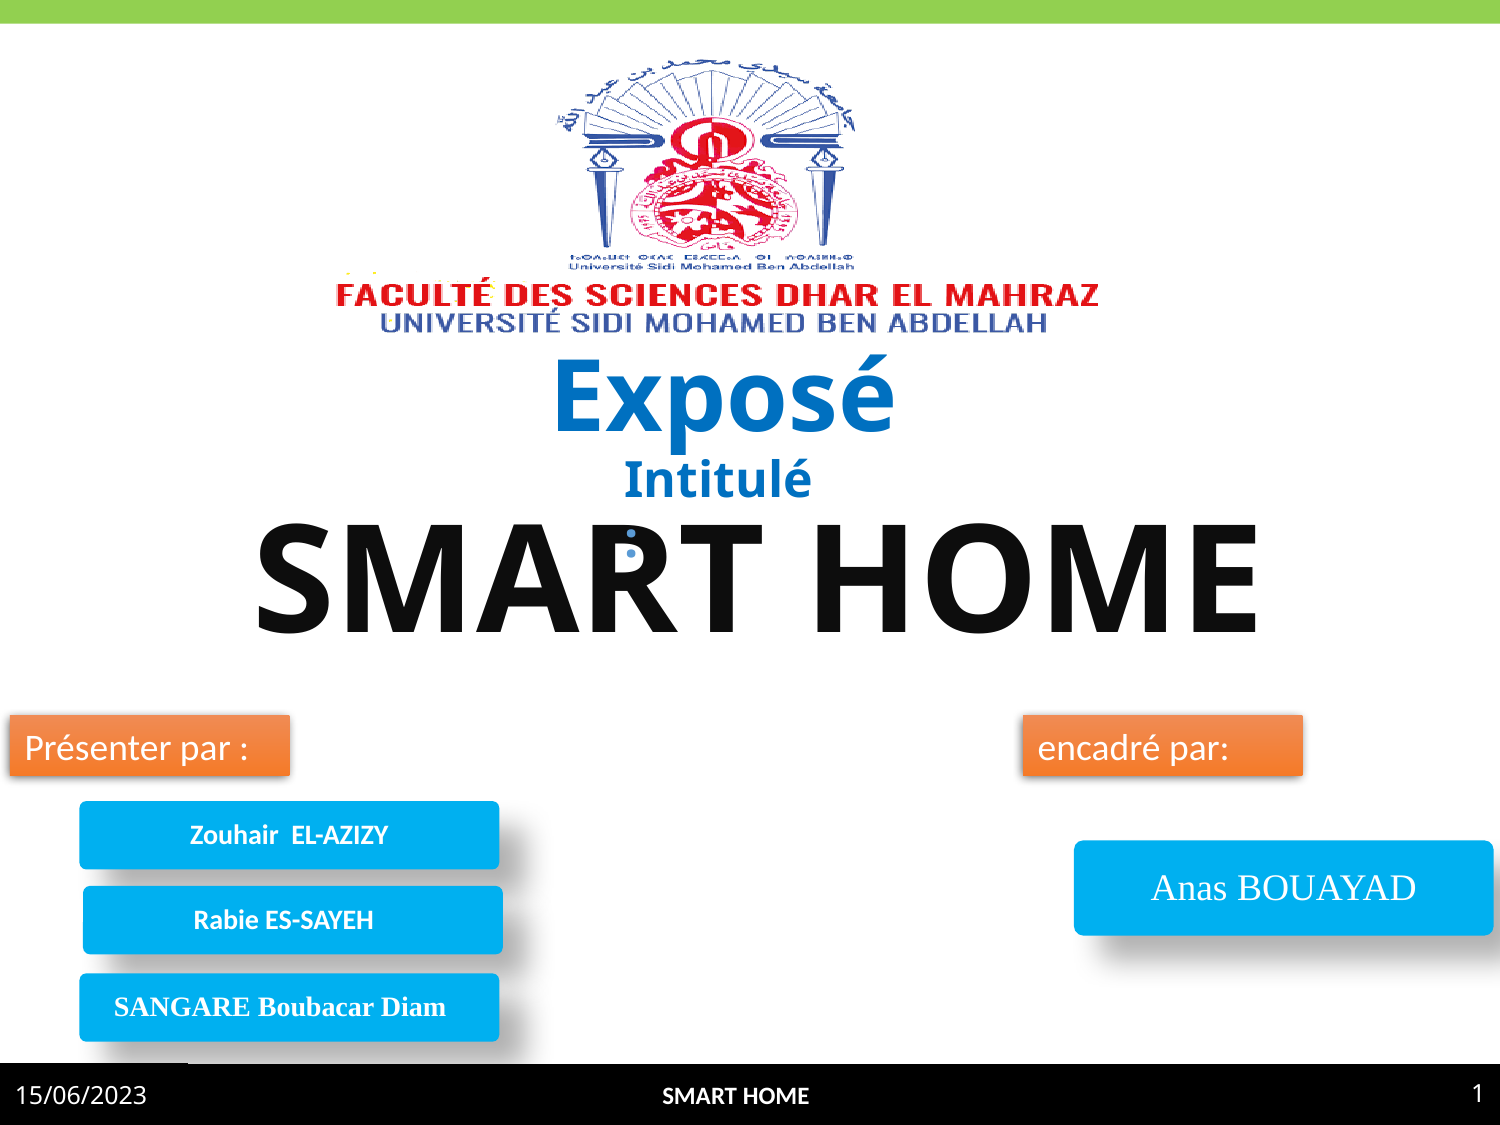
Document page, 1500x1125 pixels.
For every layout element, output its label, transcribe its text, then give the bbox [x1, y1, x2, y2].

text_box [79, 801, 500, 870]
text_box SMART HOME [186, 1064, 1283, 1125]
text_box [1073, 840, 1494, 936]
text_box 1 [1283, 1064, 1500, 1125]
picture [317, 42, 1130, 345]
text_box encadré par: [1023, 715, 1303, 776]
text_box Présenter par : [9, 715, 290, 776]
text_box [72, 973, 500, 1042]
text_box Intitulé : [609, 439, 838, 575]
text_box Exposé [423, 345, 1023, 459]
text_box [0, 0, 1500, 25]
text_box 15/06/2023 [0, 1064, 186, 1125]
title SMART HOME [0, 444, 1500, 673]
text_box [75, 885, 503, 955]
